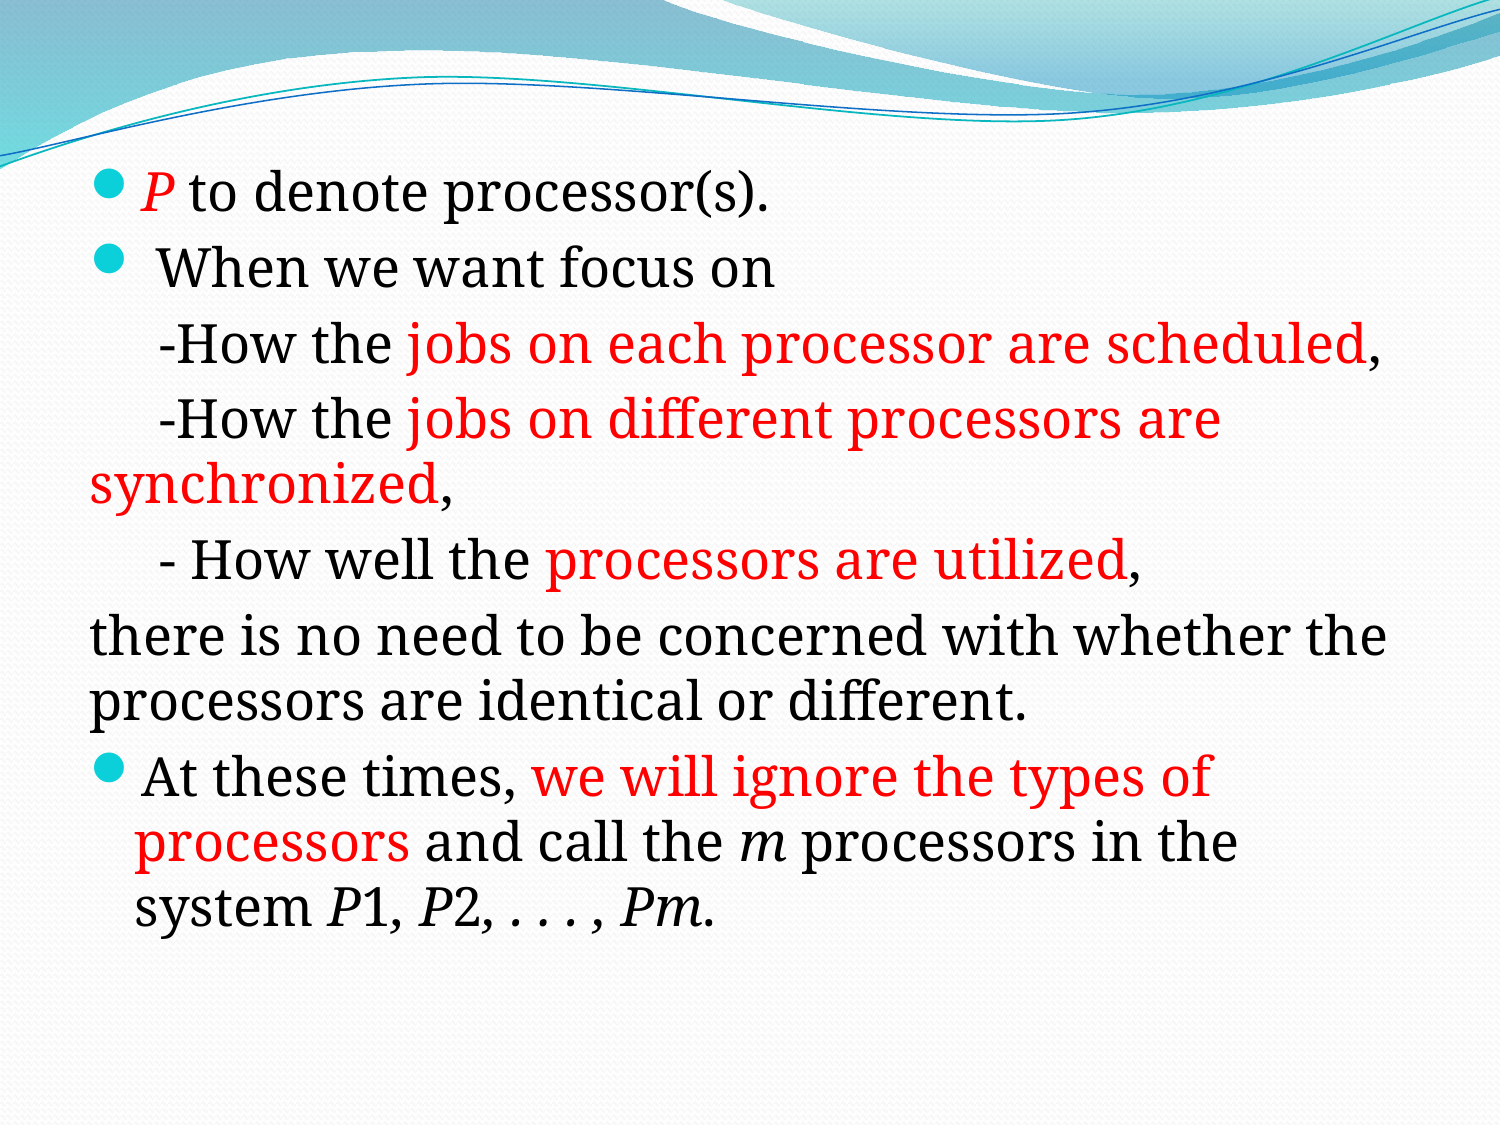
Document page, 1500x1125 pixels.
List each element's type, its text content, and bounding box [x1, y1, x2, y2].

list P to denote processor(s). When we want focus on -How the jobs on each processor are scheduled, -How the jobs on different processors are synchronized, - How well the processors are utilized, there is no need to be concerned with whether the processors are identical or different. At these times, we will ignore the types of processors and call the m processors in the system P1, P2, . . . , Pm. [75, 149, 1425, 1038]
